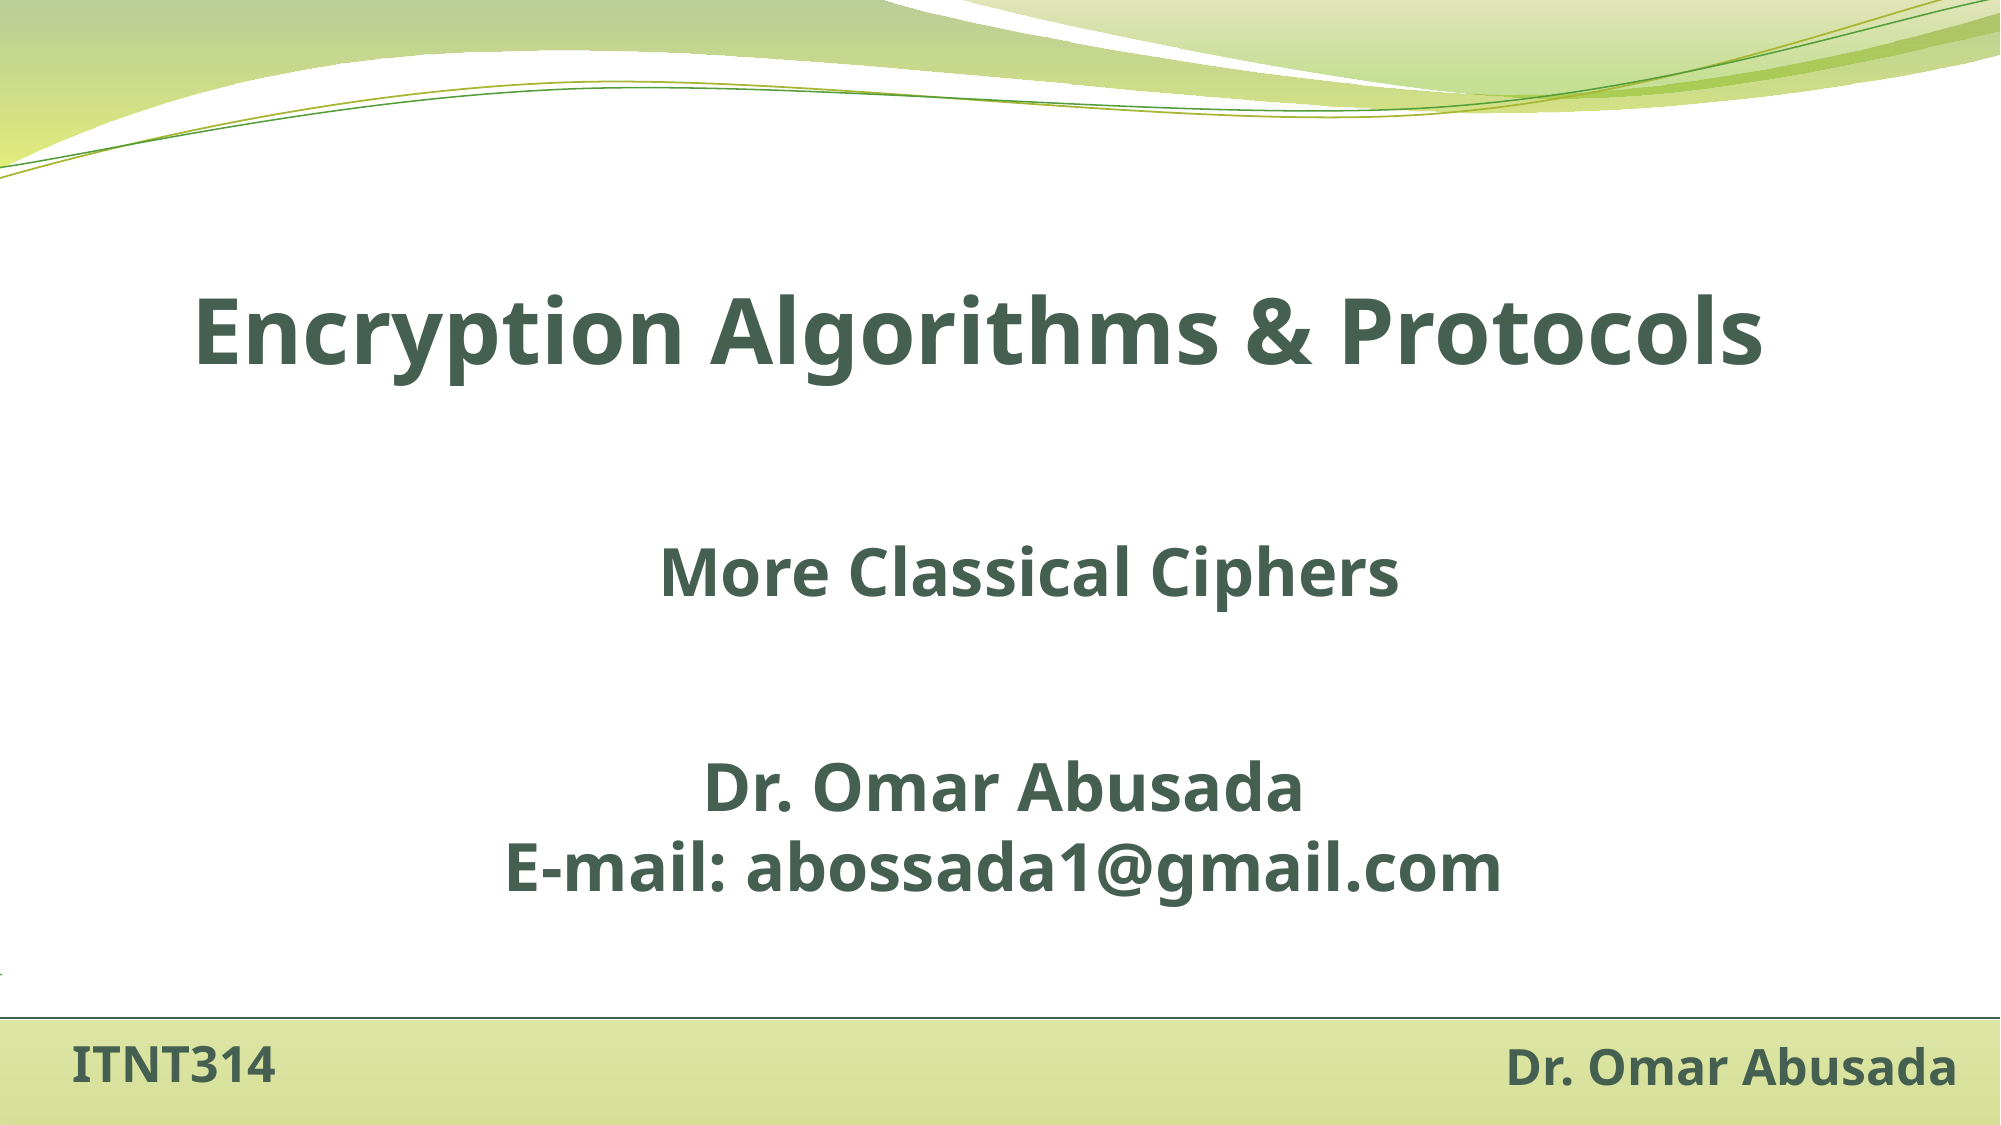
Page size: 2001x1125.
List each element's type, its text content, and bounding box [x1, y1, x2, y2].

text_box Encryption Algorithms & Protocols [176, 265, 1806, 391]
text_box Dr. Omar Abusada E-mail: abossada1@gmail.com [488, 737, 1520, 912]
text_box More Classical Ciphers [629, 522, 1430, 618]
text_box Dr. Omar Abusada [1474, 1028, 2000, 1125]
text_box ITNT314 [41, 1025, 318, 1119]
